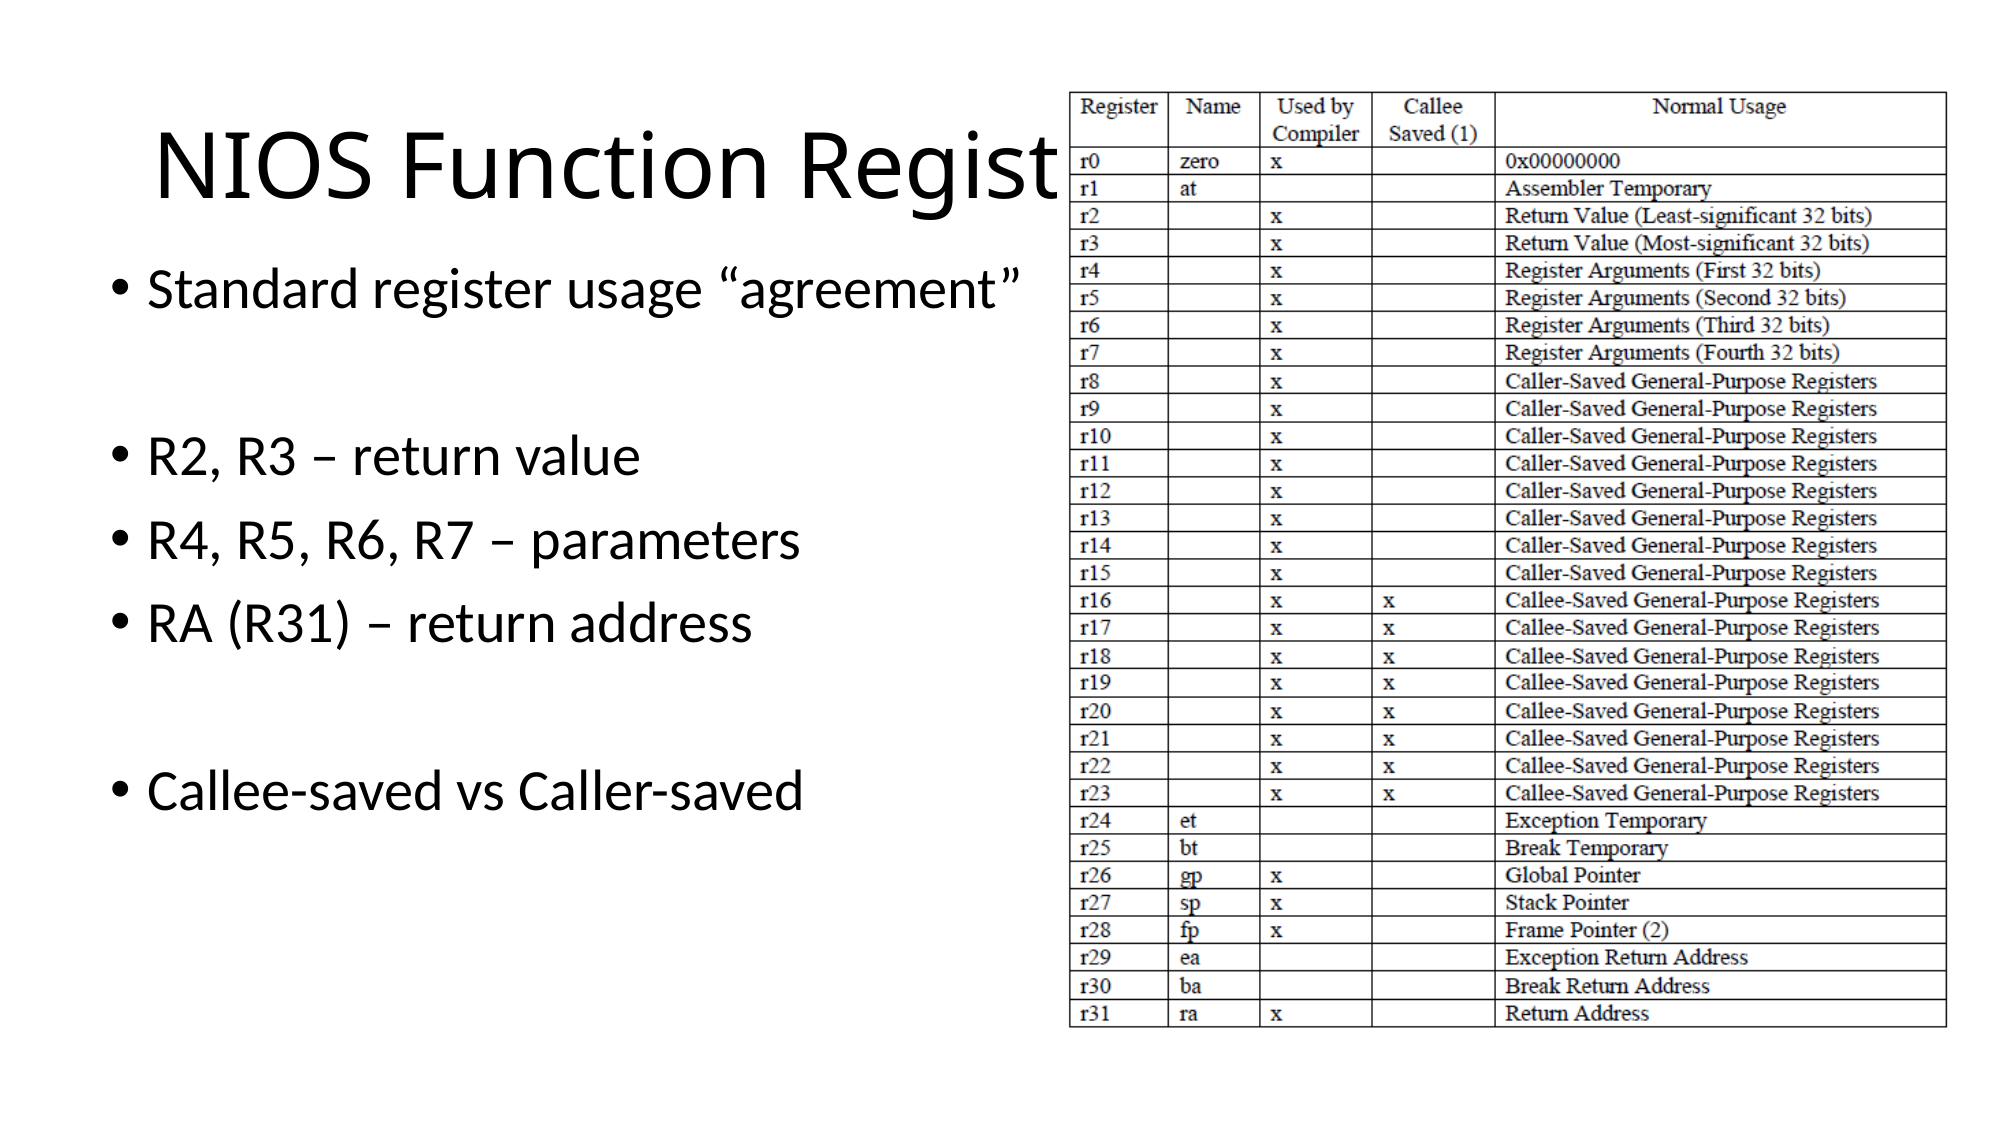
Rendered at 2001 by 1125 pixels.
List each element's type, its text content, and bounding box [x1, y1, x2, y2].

title NIOS Function Registers [137, 59, 1863, 250]
list Standard register usage “agreement” R2, R3 – return value R4, R5, R6, R7 – parameters RA (R31) – return address Callee-saved vs Caller-saved [95, 250, 1057, 1014]
picture [1057, 85, 1965, 1040]
